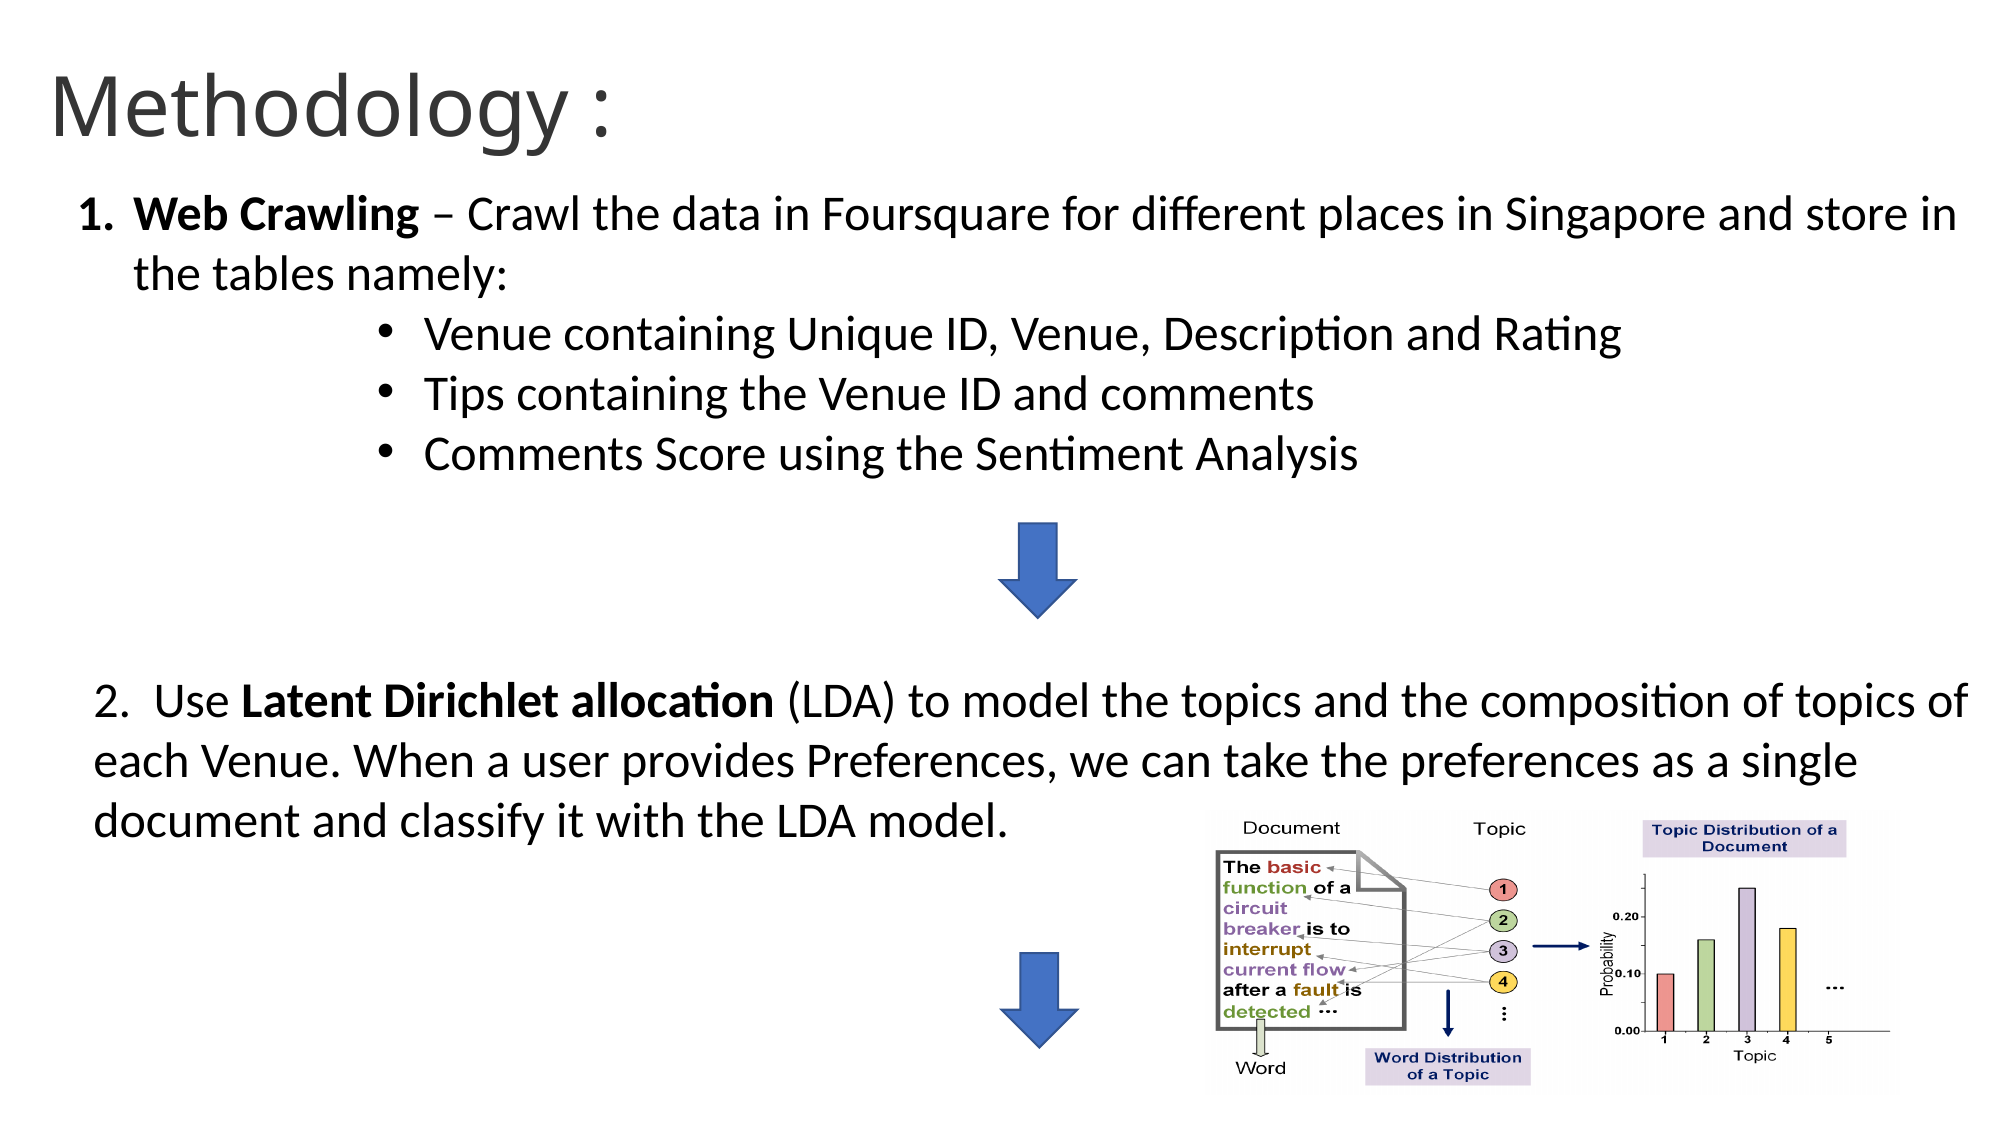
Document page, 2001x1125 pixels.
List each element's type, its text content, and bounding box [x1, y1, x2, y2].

text_box [997, 522, 1079, 620]
text_box Web Crawling – Crawl the data in Foursquare for different places in Singapore and store in the tables namely: Venue containing Unique ID, Venue, Description and Rating Tips containing the Venue ID and comments Comments Score using the Sentiment Analysis [62, 172, 1984, 488]
text_box [999, 952, 1080, 1050]
text_box 2. Use Latent Dirichlet allocation (LDA) to model the topics and the composition of topics of each Venue. When a user provides Preferences, we can take the preferences as a single document and classify it with the LDA model. [78, 660, 2000, 855]
title Methodology : [33, 45, 1759, 173]
picture [1205, 810, 1901, 1095]
